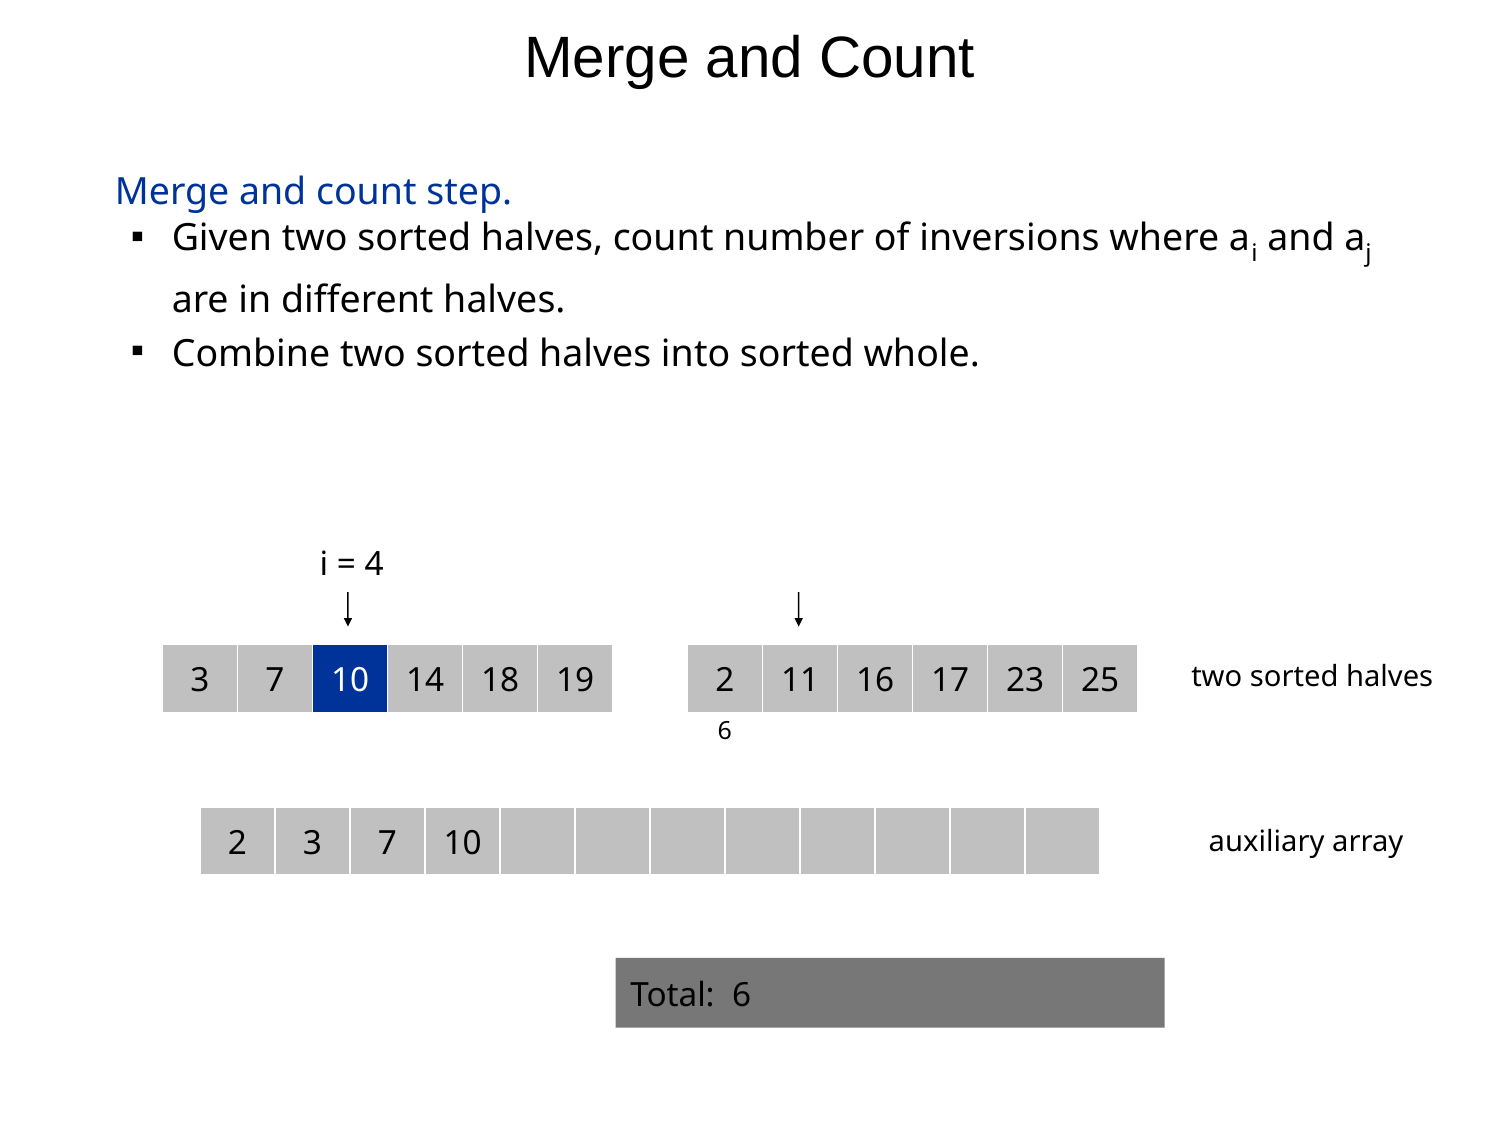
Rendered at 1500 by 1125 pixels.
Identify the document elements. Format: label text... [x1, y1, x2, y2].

text_box auxiliary array [1149, 814, 1463, 865]
text_box [949, 807, 1024, 875]
text_box [499, 807, 574, 875]
text_box two sorted halves [1151, 649, 1474, 700]
text_box [1024, 807, 1100, 875]
list Merge and count step. Given two sorted halves, count number of inversions where ai and aj are in different halves. Combine two sorted halves into sorted whole. [99, 149, 1388, 1038]
text_box [724, 807, 800, 875]
title Merge and Count [0, 24, 1500, 100]
text_box [343, 592, 353, 627]
text_box [800, 807, 874, 875]
text_box 3 [274, 807, 350, 875]
text_box i = 4 [195, 534, 508, 589]
text_box 6 [702, 707, 747, 752]
text_box [574, 807, 649, 875]
text_box [874, 807, 949, 875]
text_box [649, 807, 724, 875]
text_box 2 [199, 807, 274, 875]
text_box 10 [424, 807, 499, 875]
text_box Total: 6 [615, 957, 1165, 1028]
text_box [794, 592, 803, 627]
text_box 7 [350, 807, 424, 875]
